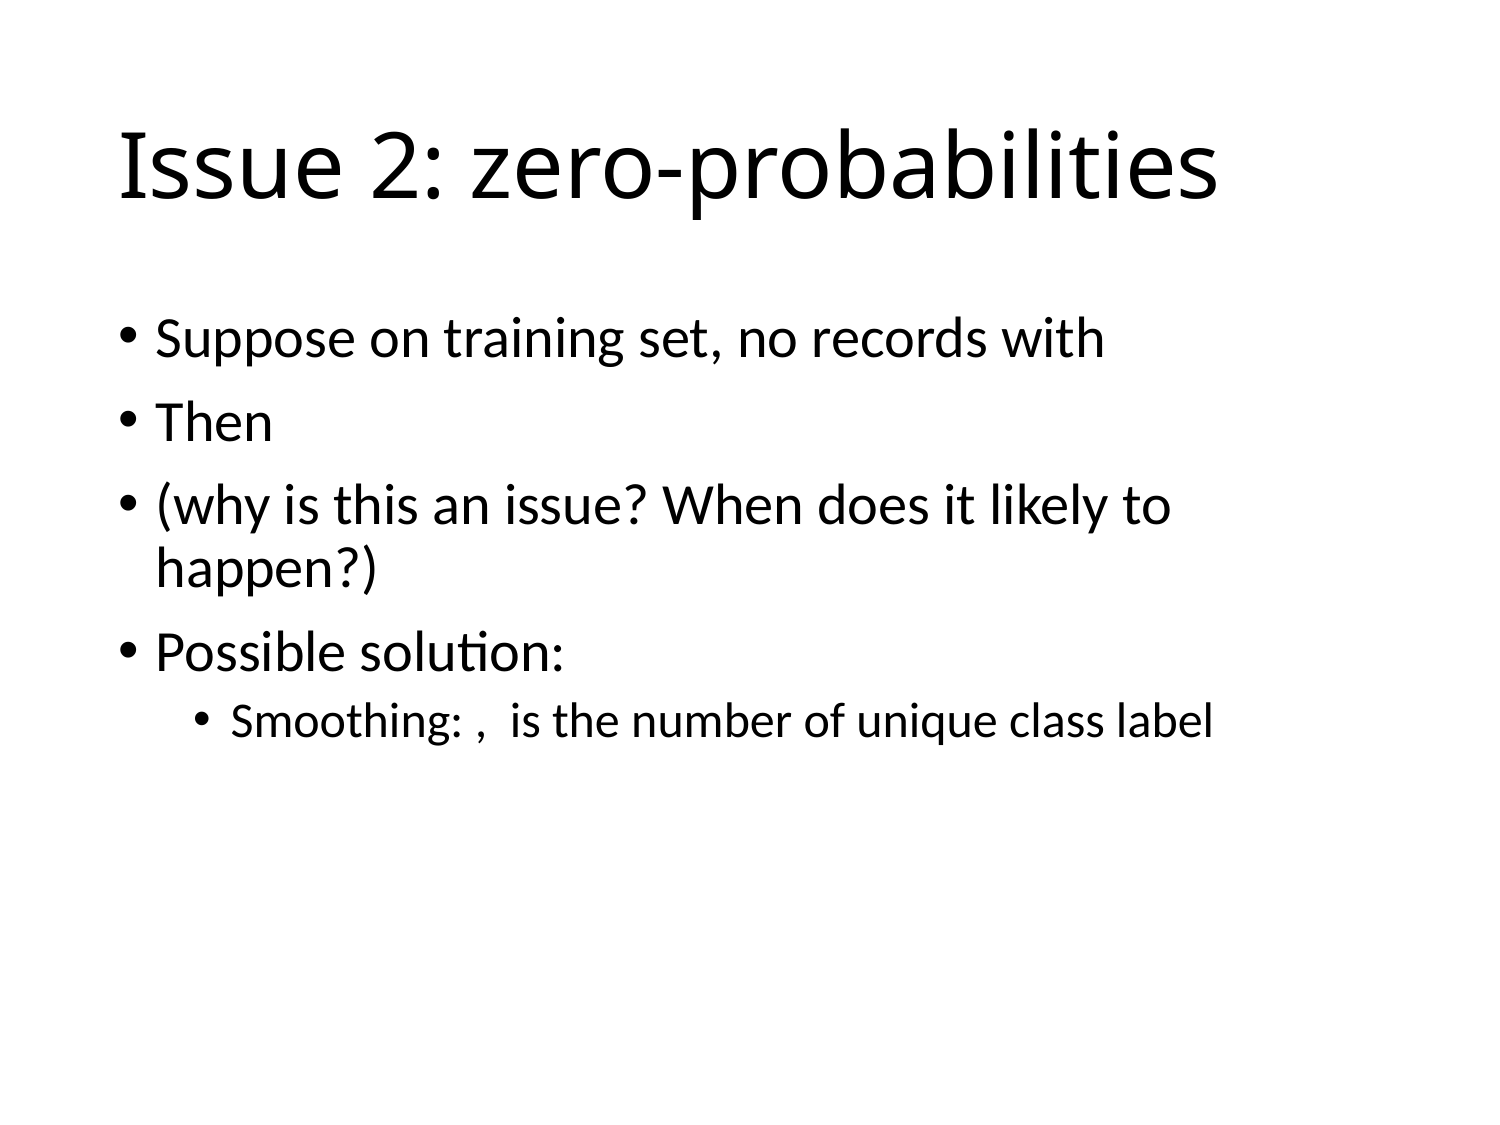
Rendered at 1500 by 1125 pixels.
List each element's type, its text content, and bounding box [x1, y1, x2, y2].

title Issue 2: zero-probabilities [103, 59, 1397, 278]
